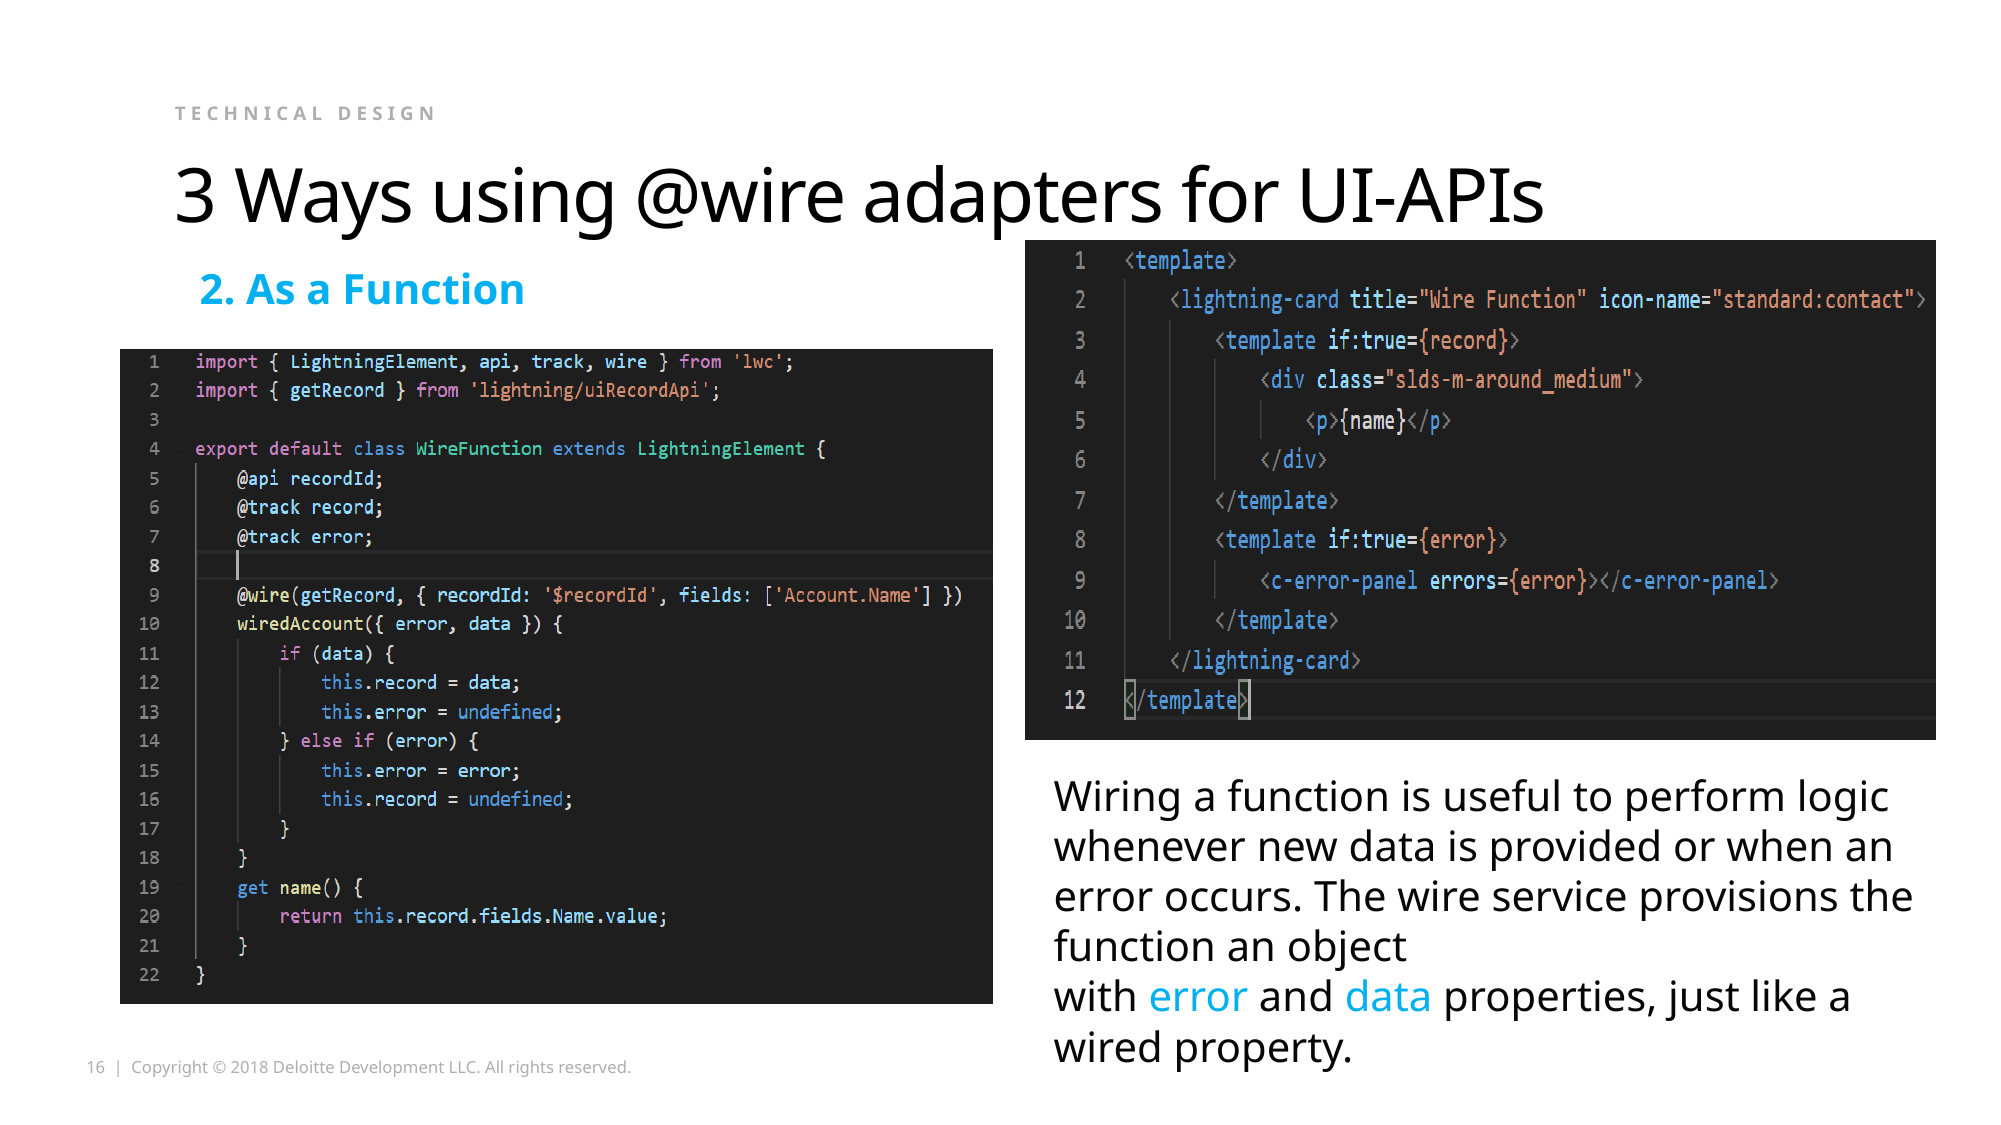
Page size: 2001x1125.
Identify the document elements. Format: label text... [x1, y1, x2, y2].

text_box Technical design [175, 101, 726, 135]
text_box 3 Ways using @wire adapters for UI-APIs [174, 139, 1875, 177]
picture [120, 349, 993, 1004]
text_box Wiring a function is useful to perform logic whenever new data is provided or when an error occurs. The wire service provisions the function an object with error and data properties, just like a wired property. [1038, 762, 1936, 1078]
text_box 2. As a Function [98, 177, 1955, 1062]
picture [1025, 240, 1936, 740]
